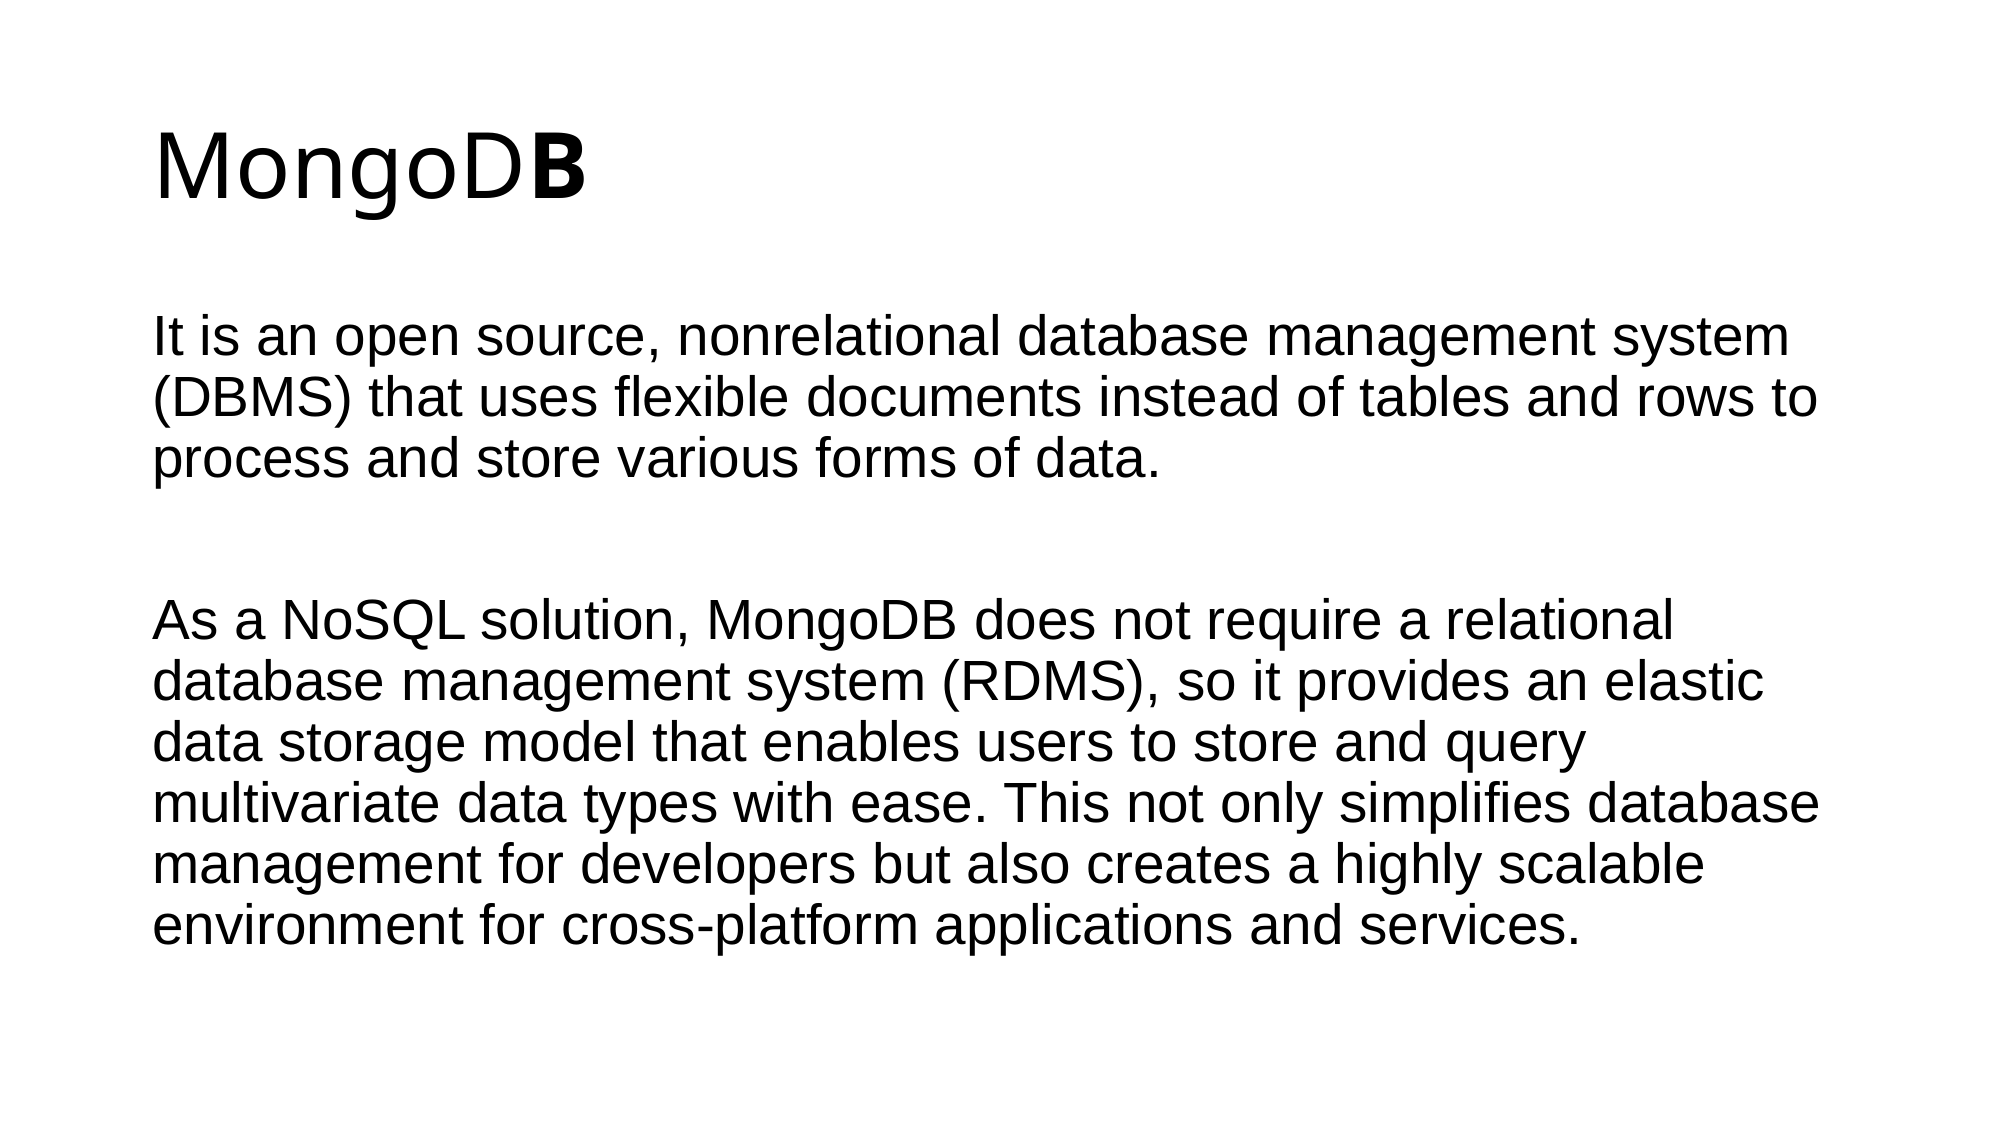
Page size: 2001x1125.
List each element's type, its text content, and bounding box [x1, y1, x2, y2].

title MongoDB [137, 59, 1863, 278]
list It is an open source, nonrelational database management system (DBMS) that uses flexible documents instead of tables and rows to process and store various forms of data. As a NoSQL solution, MongoDB does not require a relational database management system (RDMS), so it provides an elastic data storage model that enables users to store and query multivariate data types with ease. This not only simplifies database management for developers but also creates a highly scalable environment for cross-platform applications and services. [137, 299, 1863, 1014]
